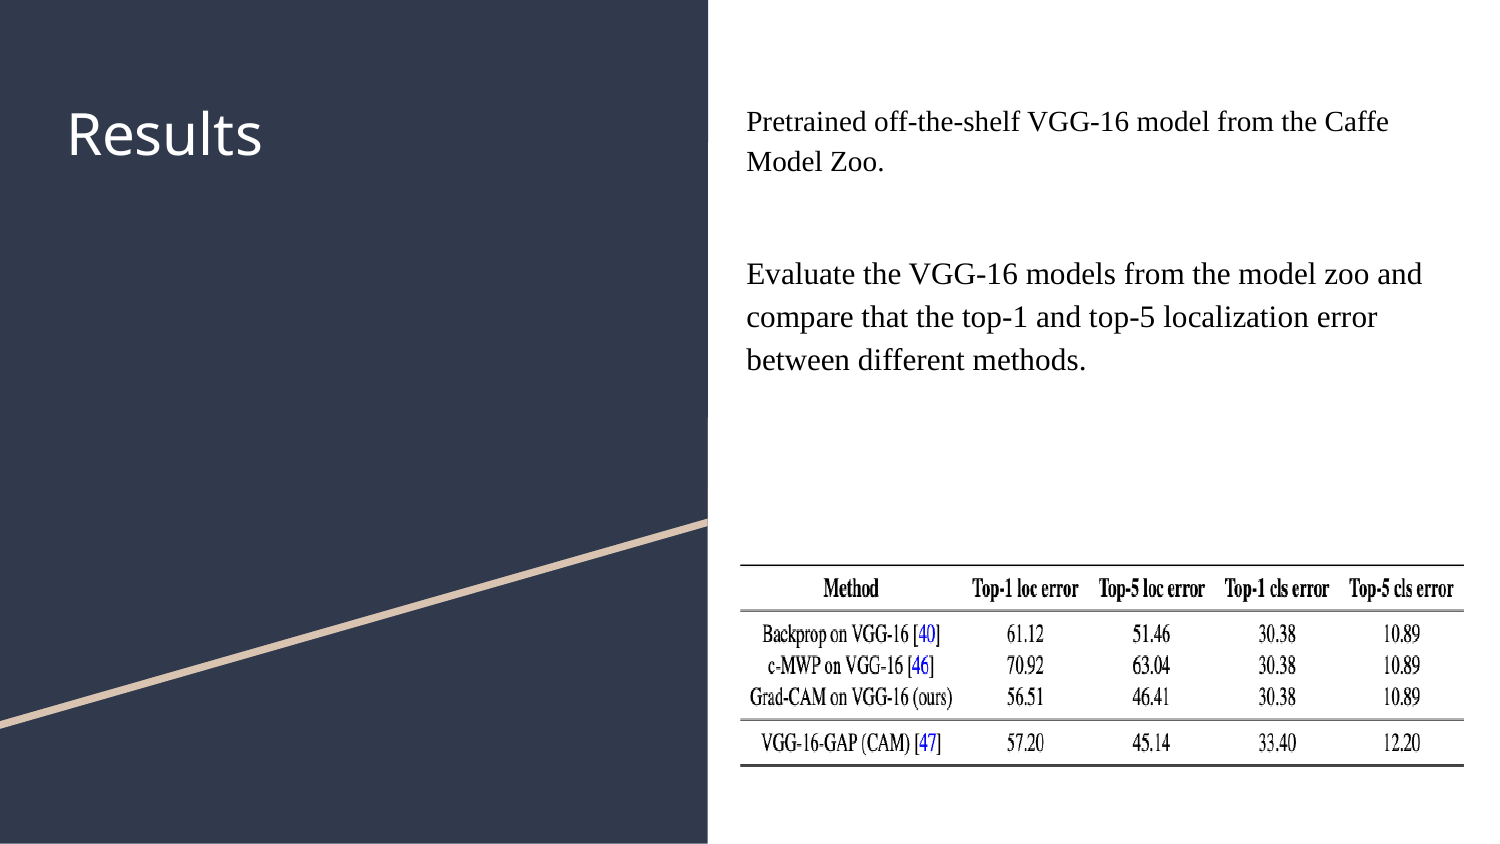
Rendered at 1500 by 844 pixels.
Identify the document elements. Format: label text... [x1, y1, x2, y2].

text_box Pretrained off-the-shelf VGG-16 model from the Caffe Model Zoo. Evaluate the VGG-16 models from the model zoo and compare that the top-1 and top-5 localization error between different methods. [731, 82, 1469, 427]
picture [715, 534, 1485, 786]
title Results [51, 82, 660, 494]
